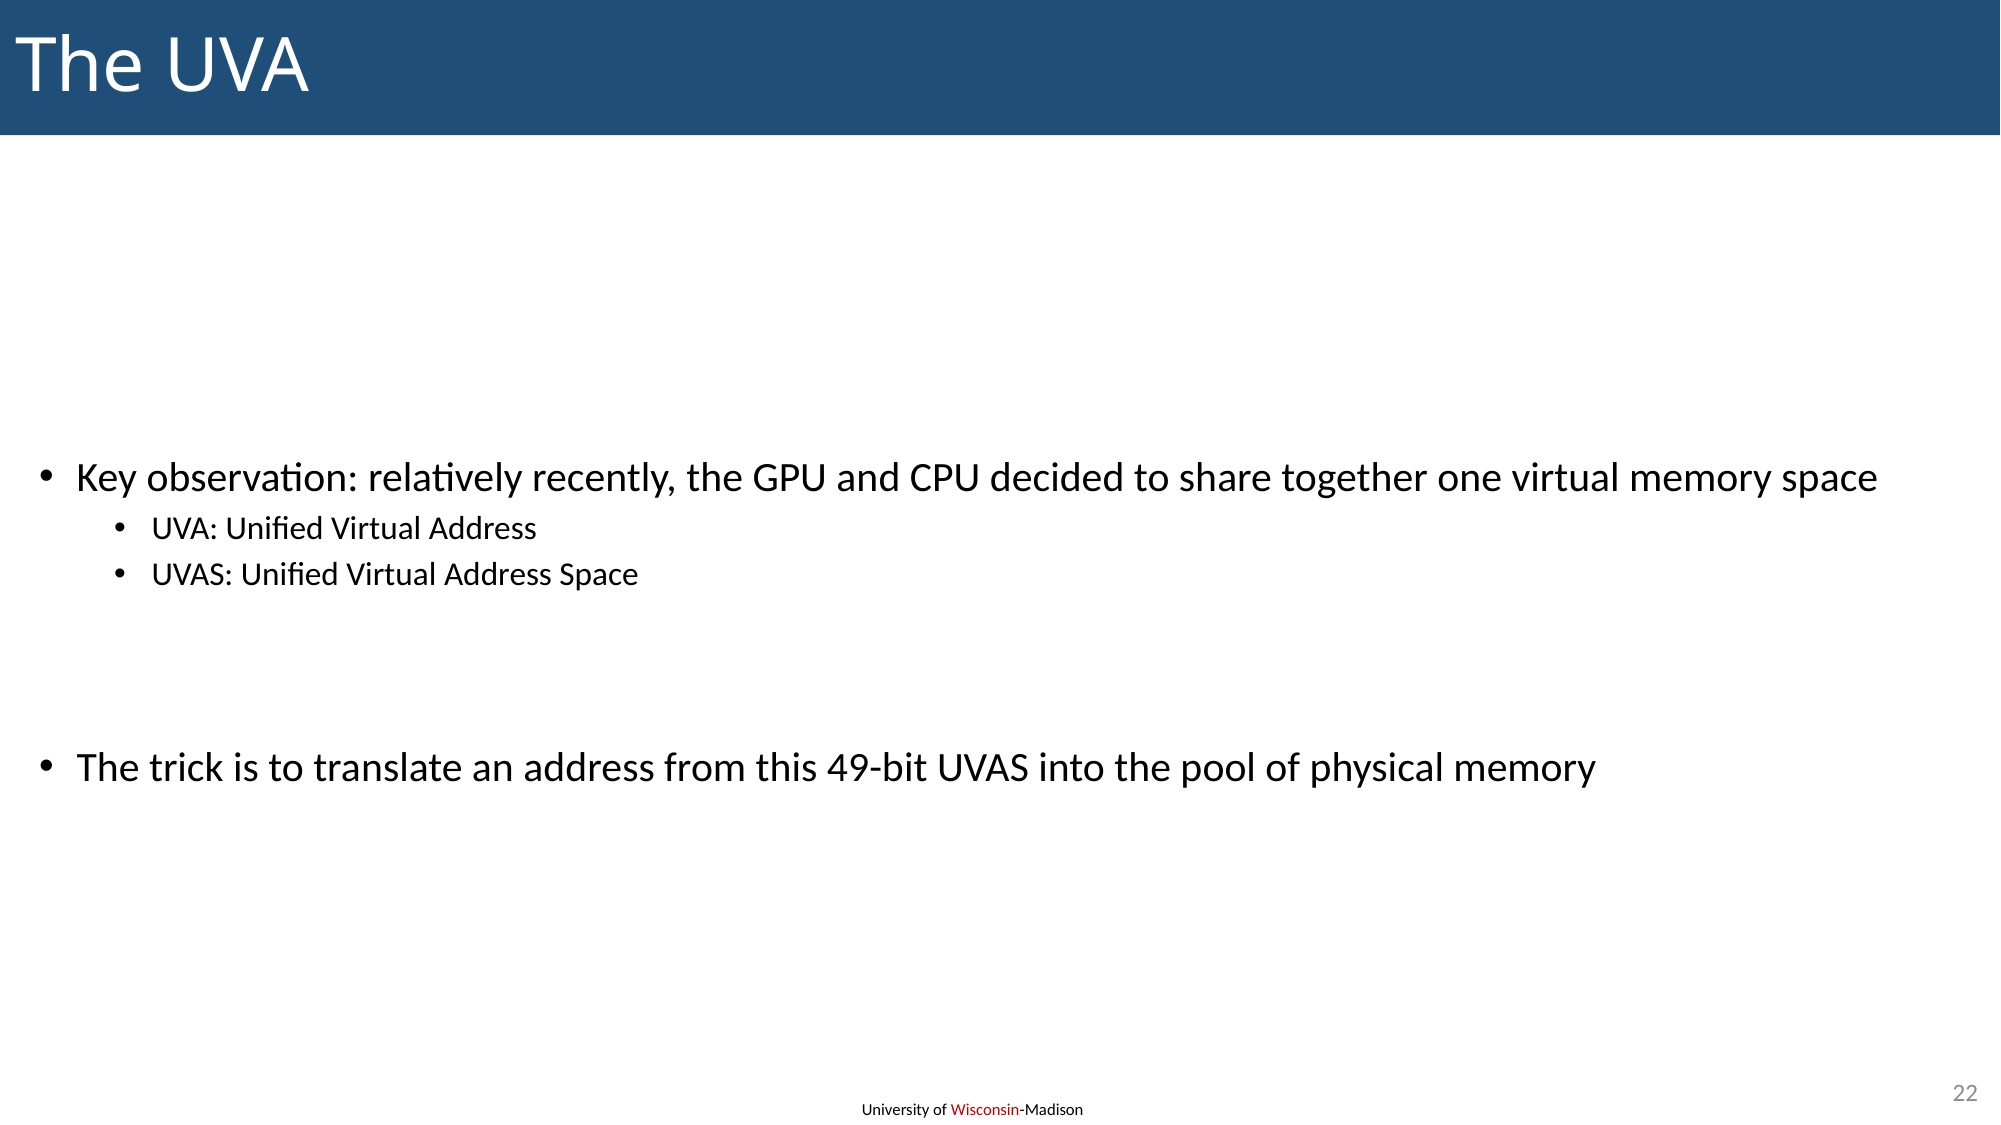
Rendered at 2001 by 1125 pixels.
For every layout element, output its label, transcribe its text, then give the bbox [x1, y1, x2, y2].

list Key observation: relatively recently, the GPU and CPU decided to share together one virtual memory space UVA: Unified Virtual Address UVAS: Unified Virtual Address Space The trick is to translate an address from this 49-bit UVAS into the pool of physical memory [24, 245, 1987, 1055]
slide_number 22 [1879, 1069, 1994, 1114]
title The UVA [0, 0, 2000, 136]
